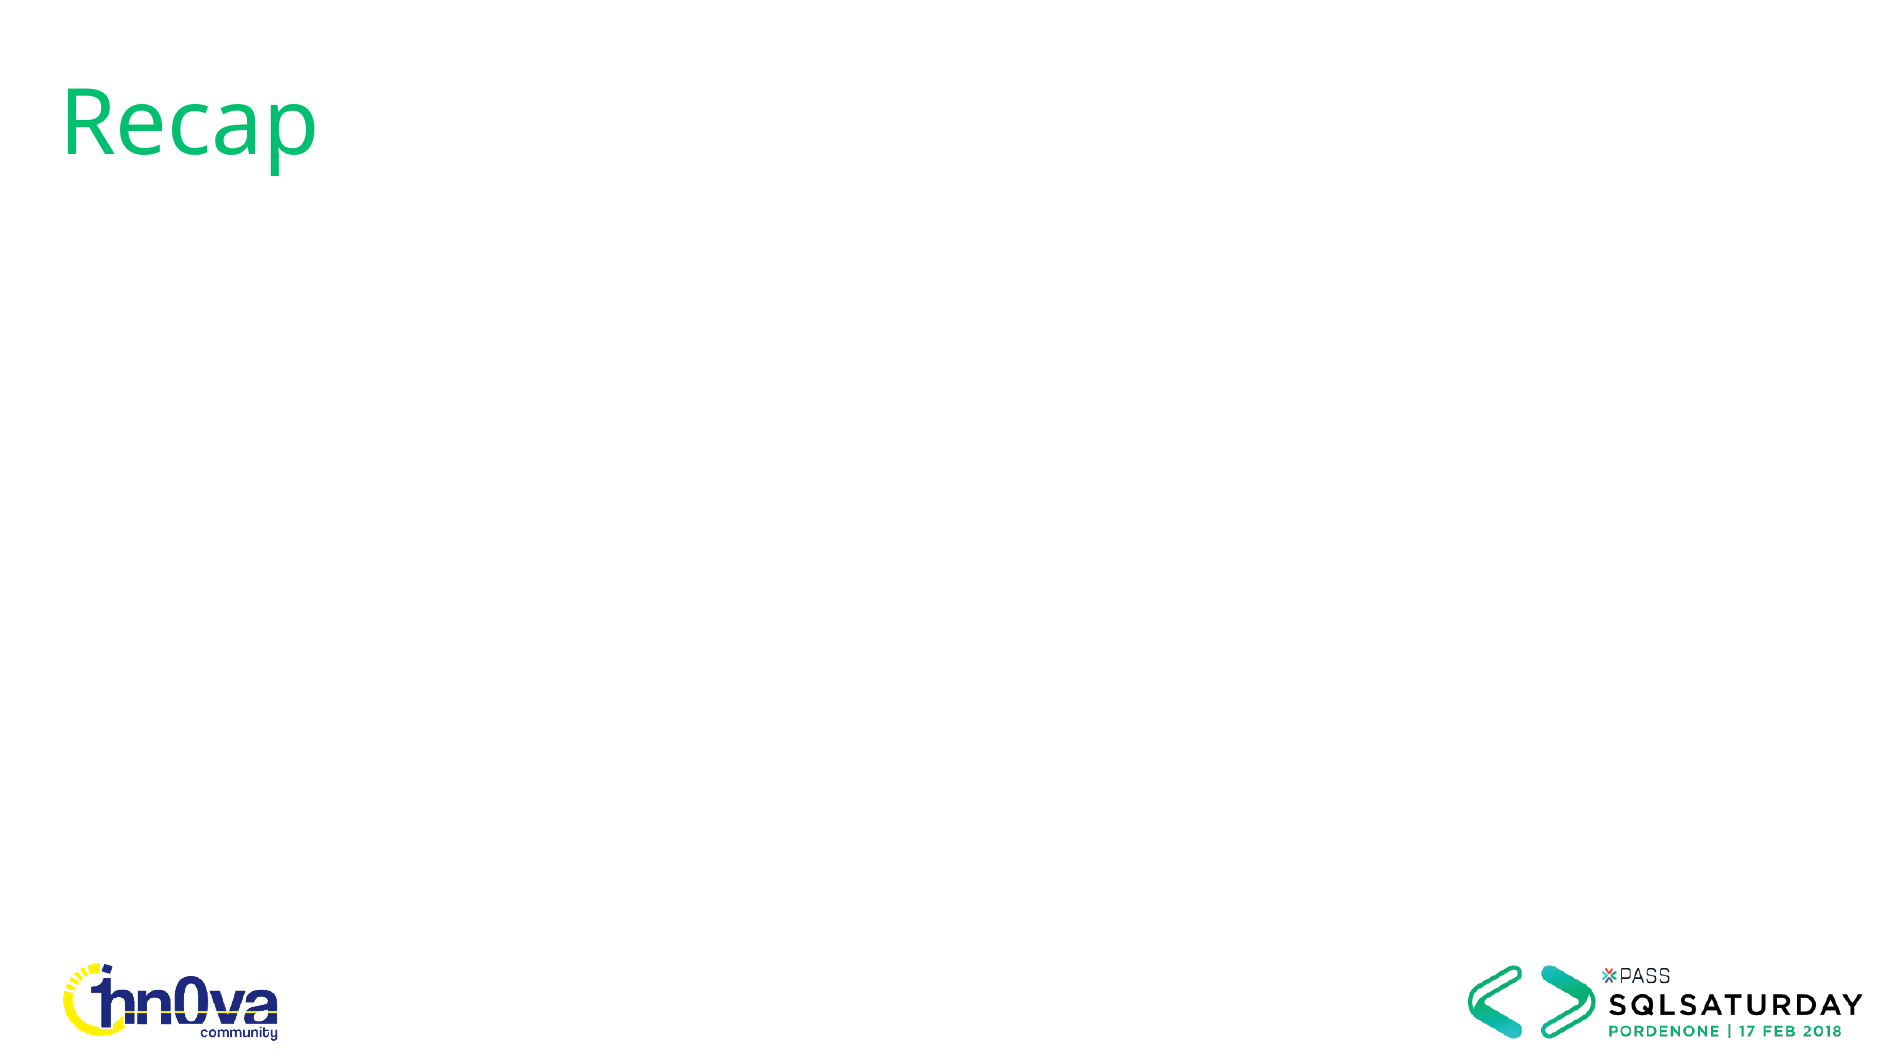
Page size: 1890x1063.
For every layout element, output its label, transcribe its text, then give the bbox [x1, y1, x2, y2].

picture [1443, 940, 1890, 1063]
picture [52, 955, 300, 1053]
title Recap [59, 59, 1831, 178]
